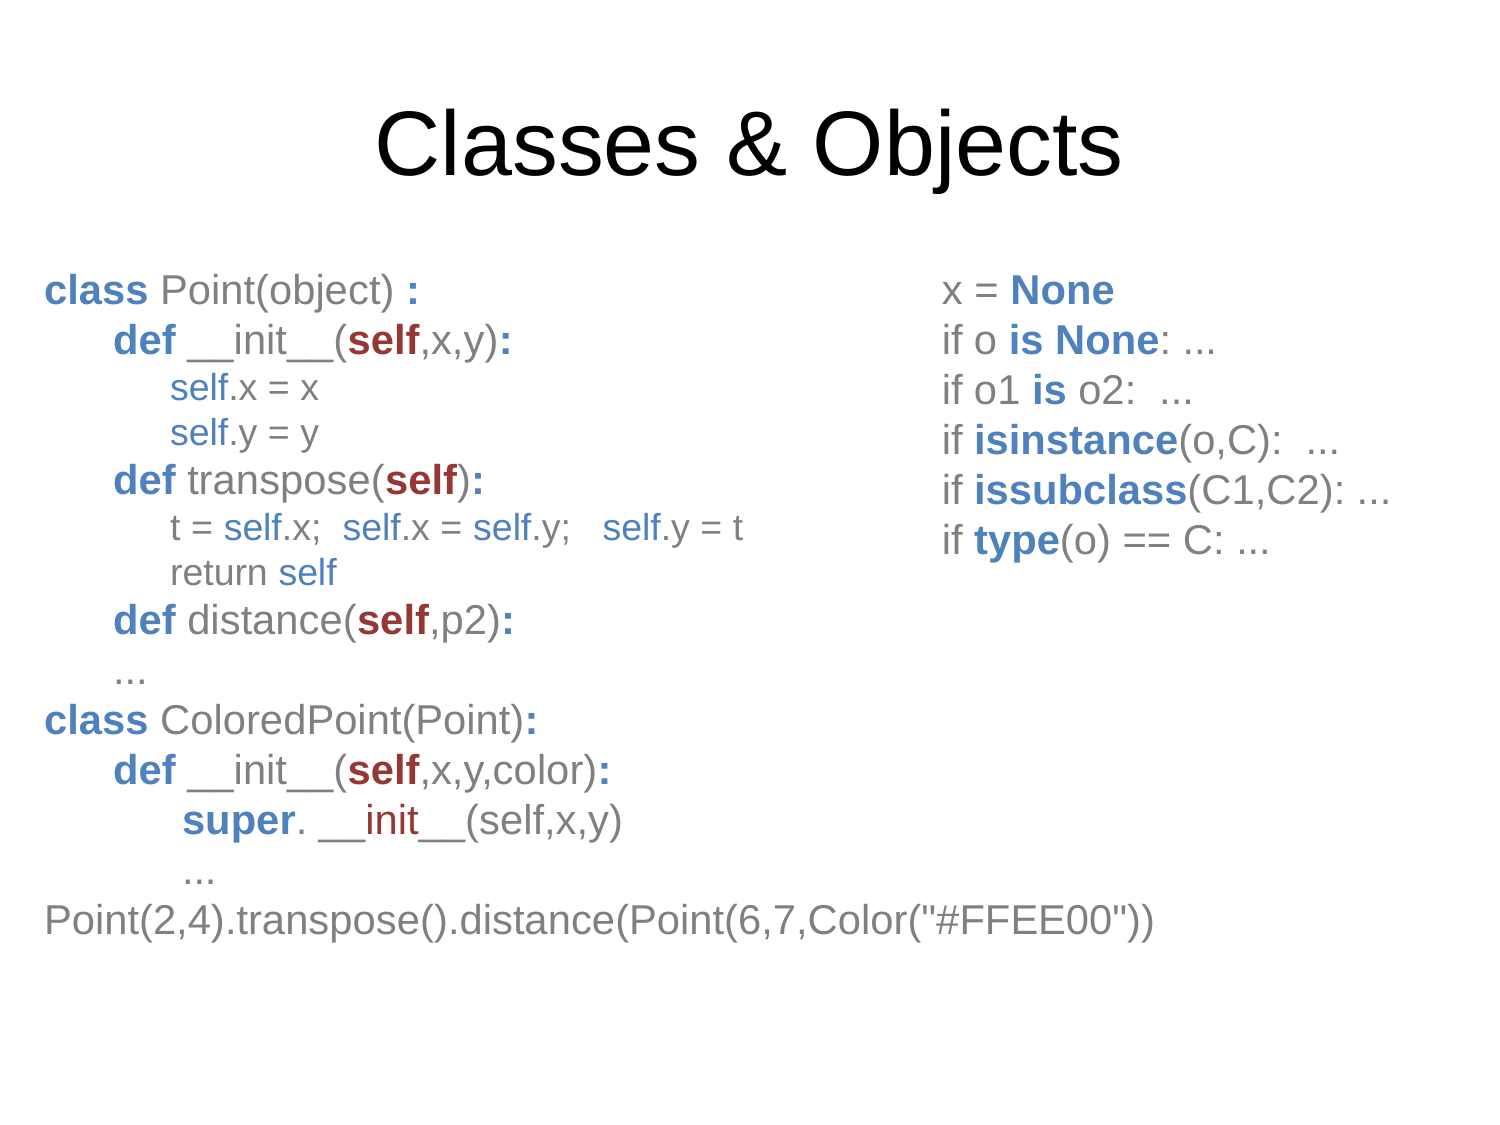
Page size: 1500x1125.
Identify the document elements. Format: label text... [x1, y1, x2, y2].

text_box class Point(object) : def __init__(self,x,y): self.x = x self.y = y def transpose(self): t = self.x; self.x = self.y; self.y = t return self def distance(self,p2): ... class ColoredPoint(Point): def __init__(self,x,y,color): super. __init__(self,x,y) ... Point(2,4).transpose().distance(Point(6,7,Color("#FFEE00")) [29, 255, 1258, 951]
text_box x = None if o is None: ... if o1 is o2: ... if isinstance(o,C): ... if issubclass(C1,C2): ... if type(o) == C: ... [927, 255, 1477, 861]
title Classes & Objects [75, 45, 1425, 233]
